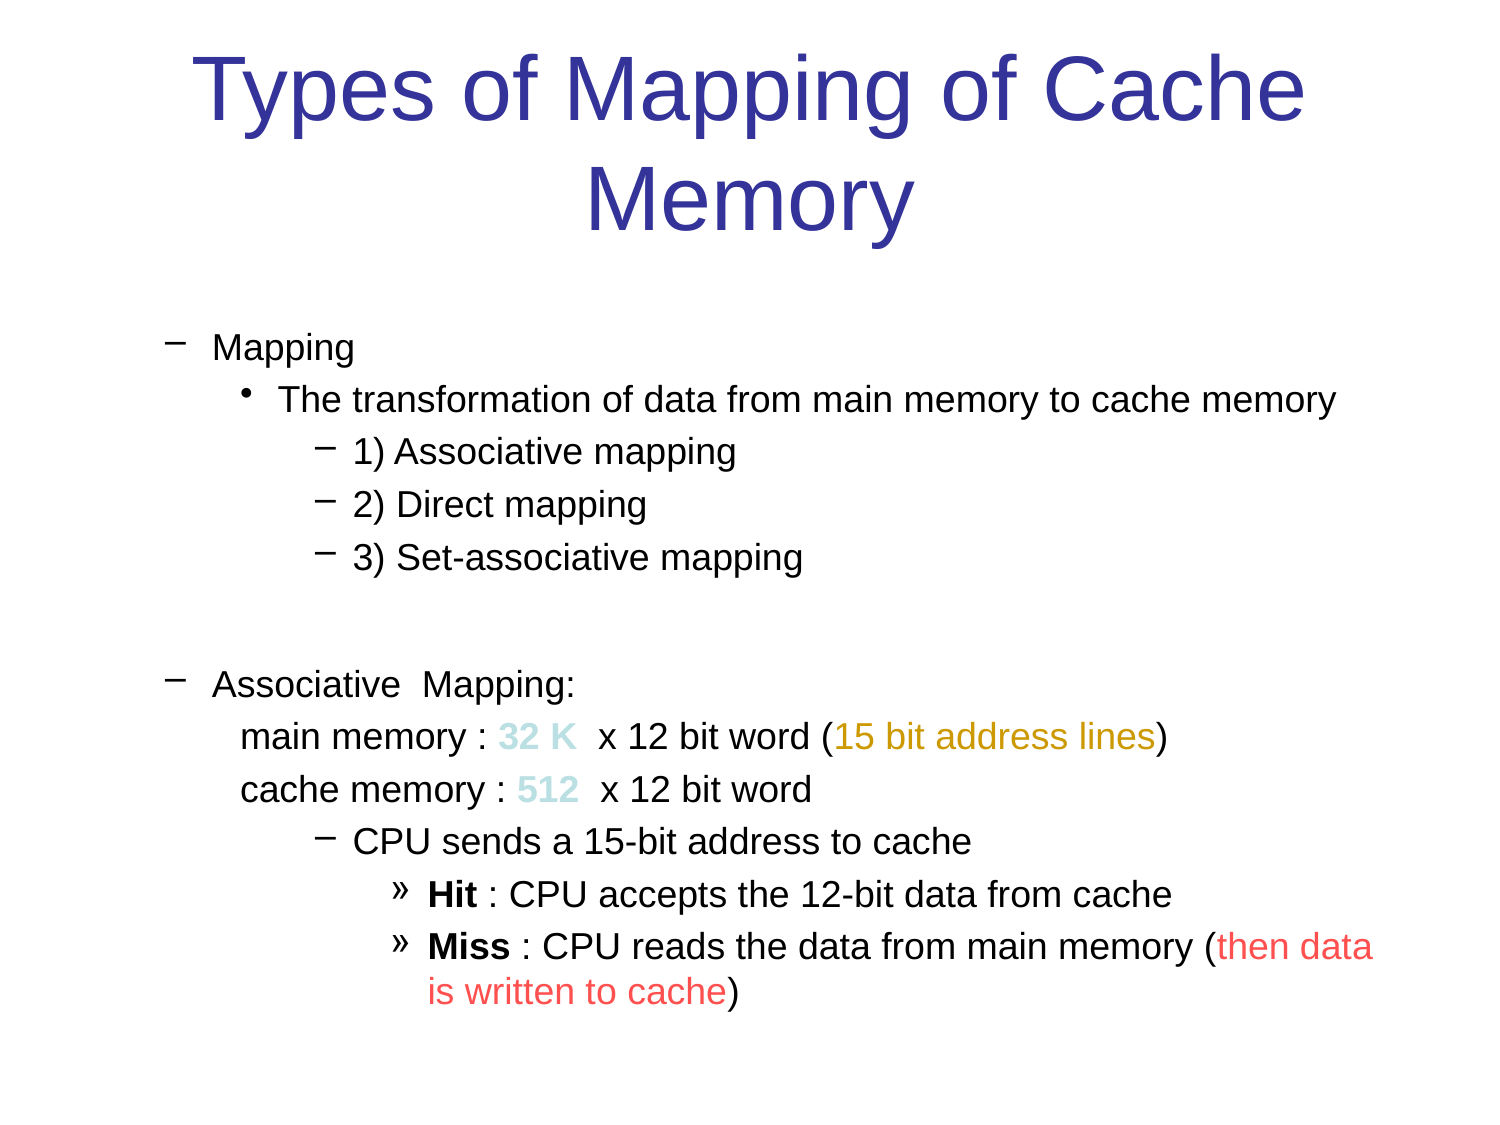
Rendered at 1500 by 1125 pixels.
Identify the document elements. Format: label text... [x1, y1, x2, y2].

title Types of Mapping of Cache Memory [74, 44, 1426, 233]
list Mapping The transformation of data from main memory to cache memory 1) Associative mapping 2) Direct mapping 3) Set-associative mapping Associative Mapping: main memory : 32 K x 12 bit word (15 bit address lines) cache memory : 512 x 12 bit word CPU sends a 15-bit address to cache Hit : CPU accepts the 12-bit data from cache Miss : CPU reads the data from main memory (then data is written to cache) [74, 262, 1426, 1006]
